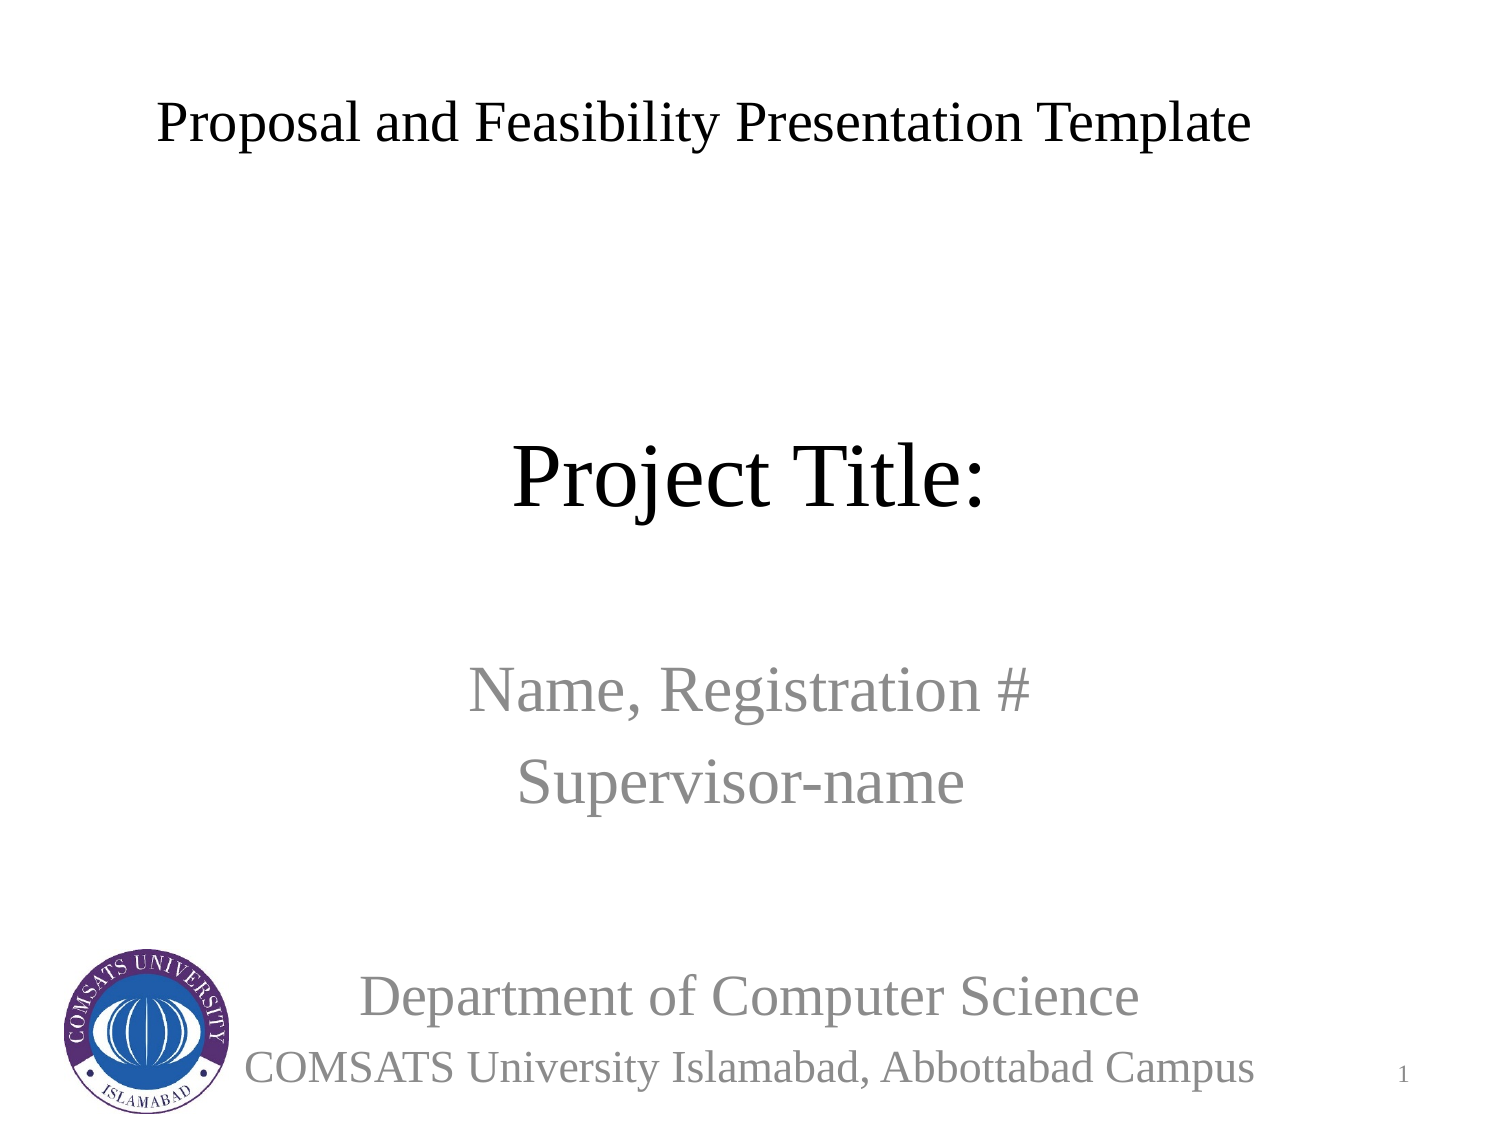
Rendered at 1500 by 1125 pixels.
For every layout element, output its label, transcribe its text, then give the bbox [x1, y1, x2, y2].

title Project Title: [112, 349, 1388, 591]
picture [64, 949, 229, 1114]
text_box Department of Computer Science COMSATS University Islamabad, Abbottabad Campus [229, 949, 1275, 1113]
subtitle Name, Registration # Supervisor-name [225, 637, 1275, 825]
text_box Proposal and Feasibility Presentation Template [0, 75, 1412, 161]
slide_number 1 [1275, 1042, 1425, 1103]
